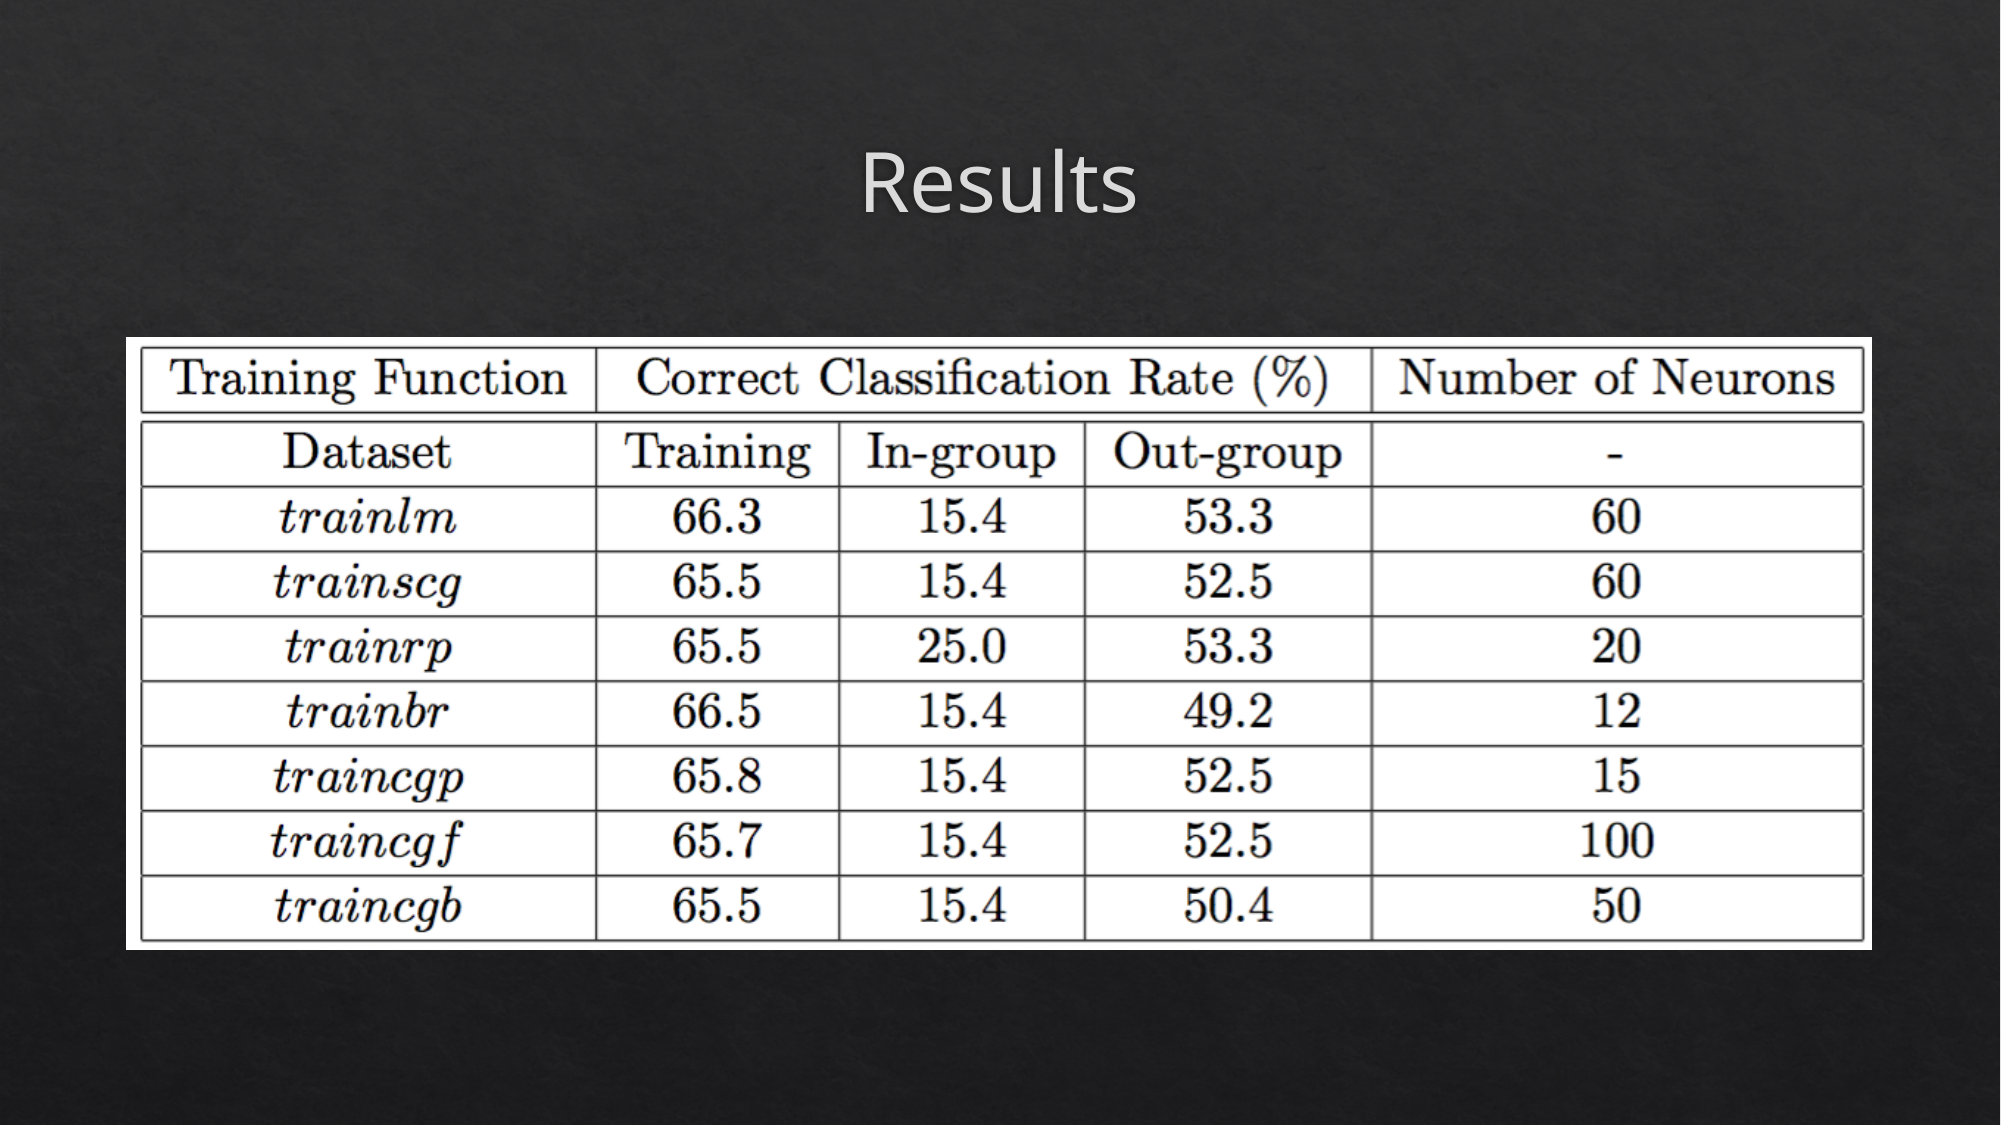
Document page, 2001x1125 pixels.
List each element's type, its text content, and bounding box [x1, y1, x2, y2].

title Results [149, 99, 1849, 260]
picture [126, 337, 1872, 951]
